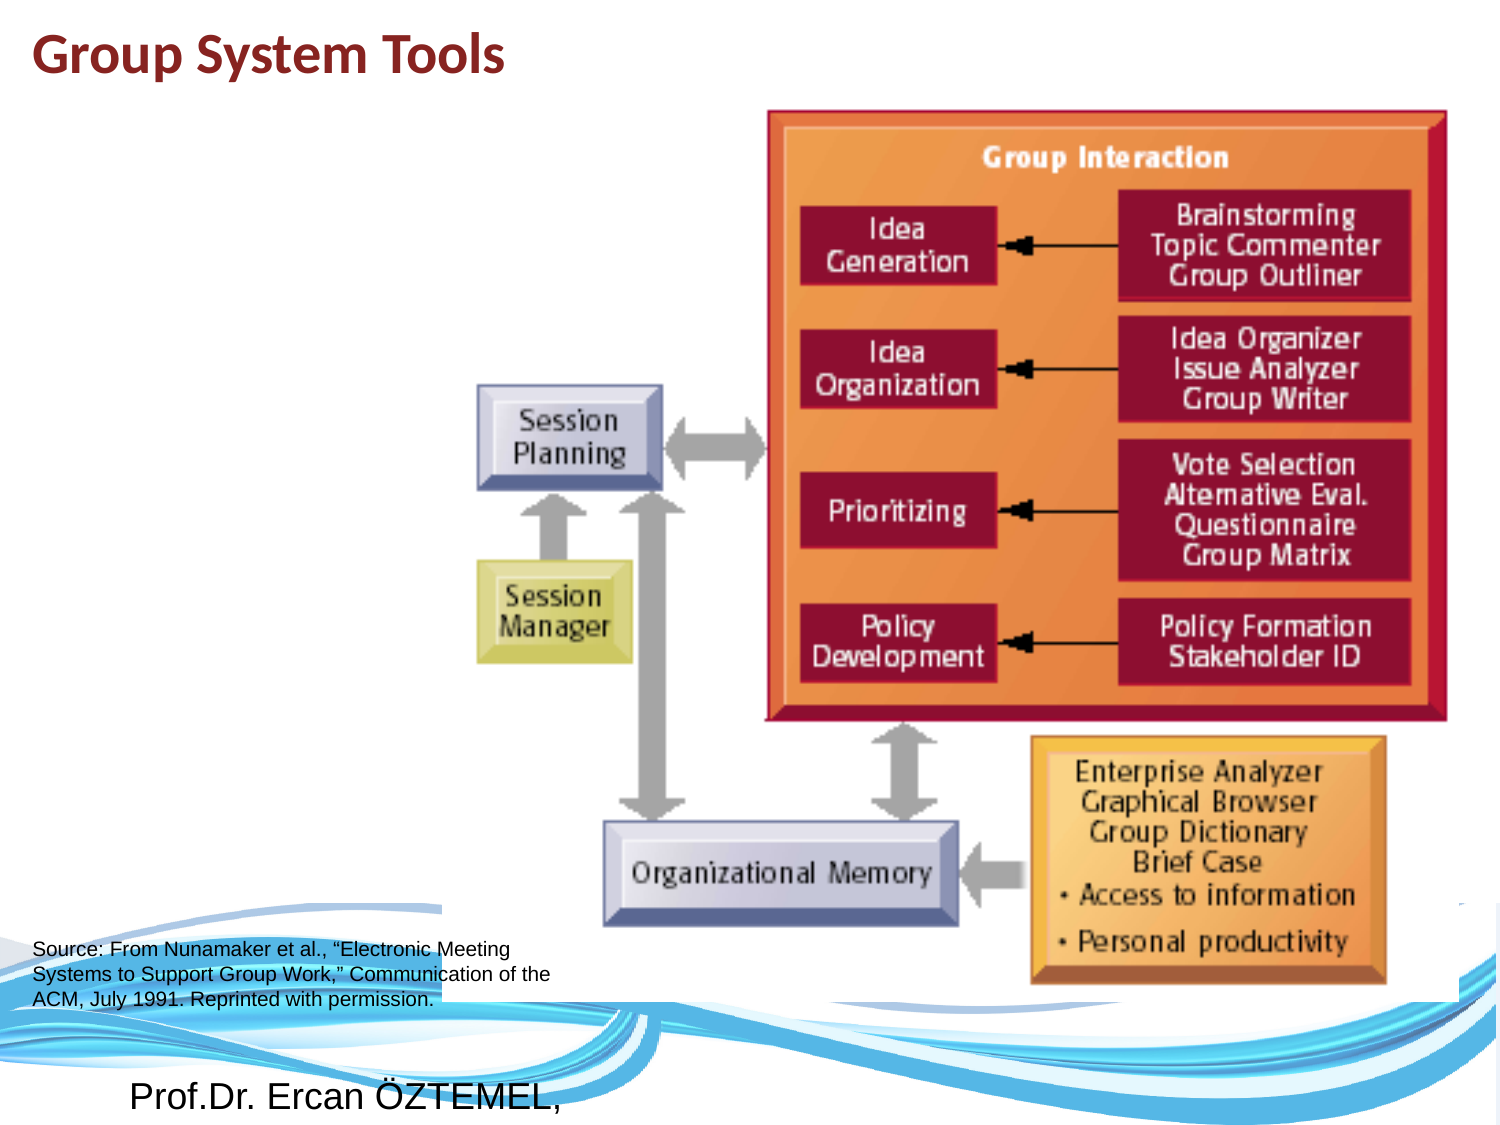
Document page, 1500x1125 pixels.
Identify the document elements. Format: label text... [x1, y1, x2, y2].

picture [0, 89, 1500, 1125]
text_box Source: From Nunamaker et al., “Electronic Meeting Systems to Support Group Work,” Communication of the ACM, July 1991. Reprinted with permission. [17, 928, 609, 1019]
text_box Group System Tools [17, 7, 1481, 93]
